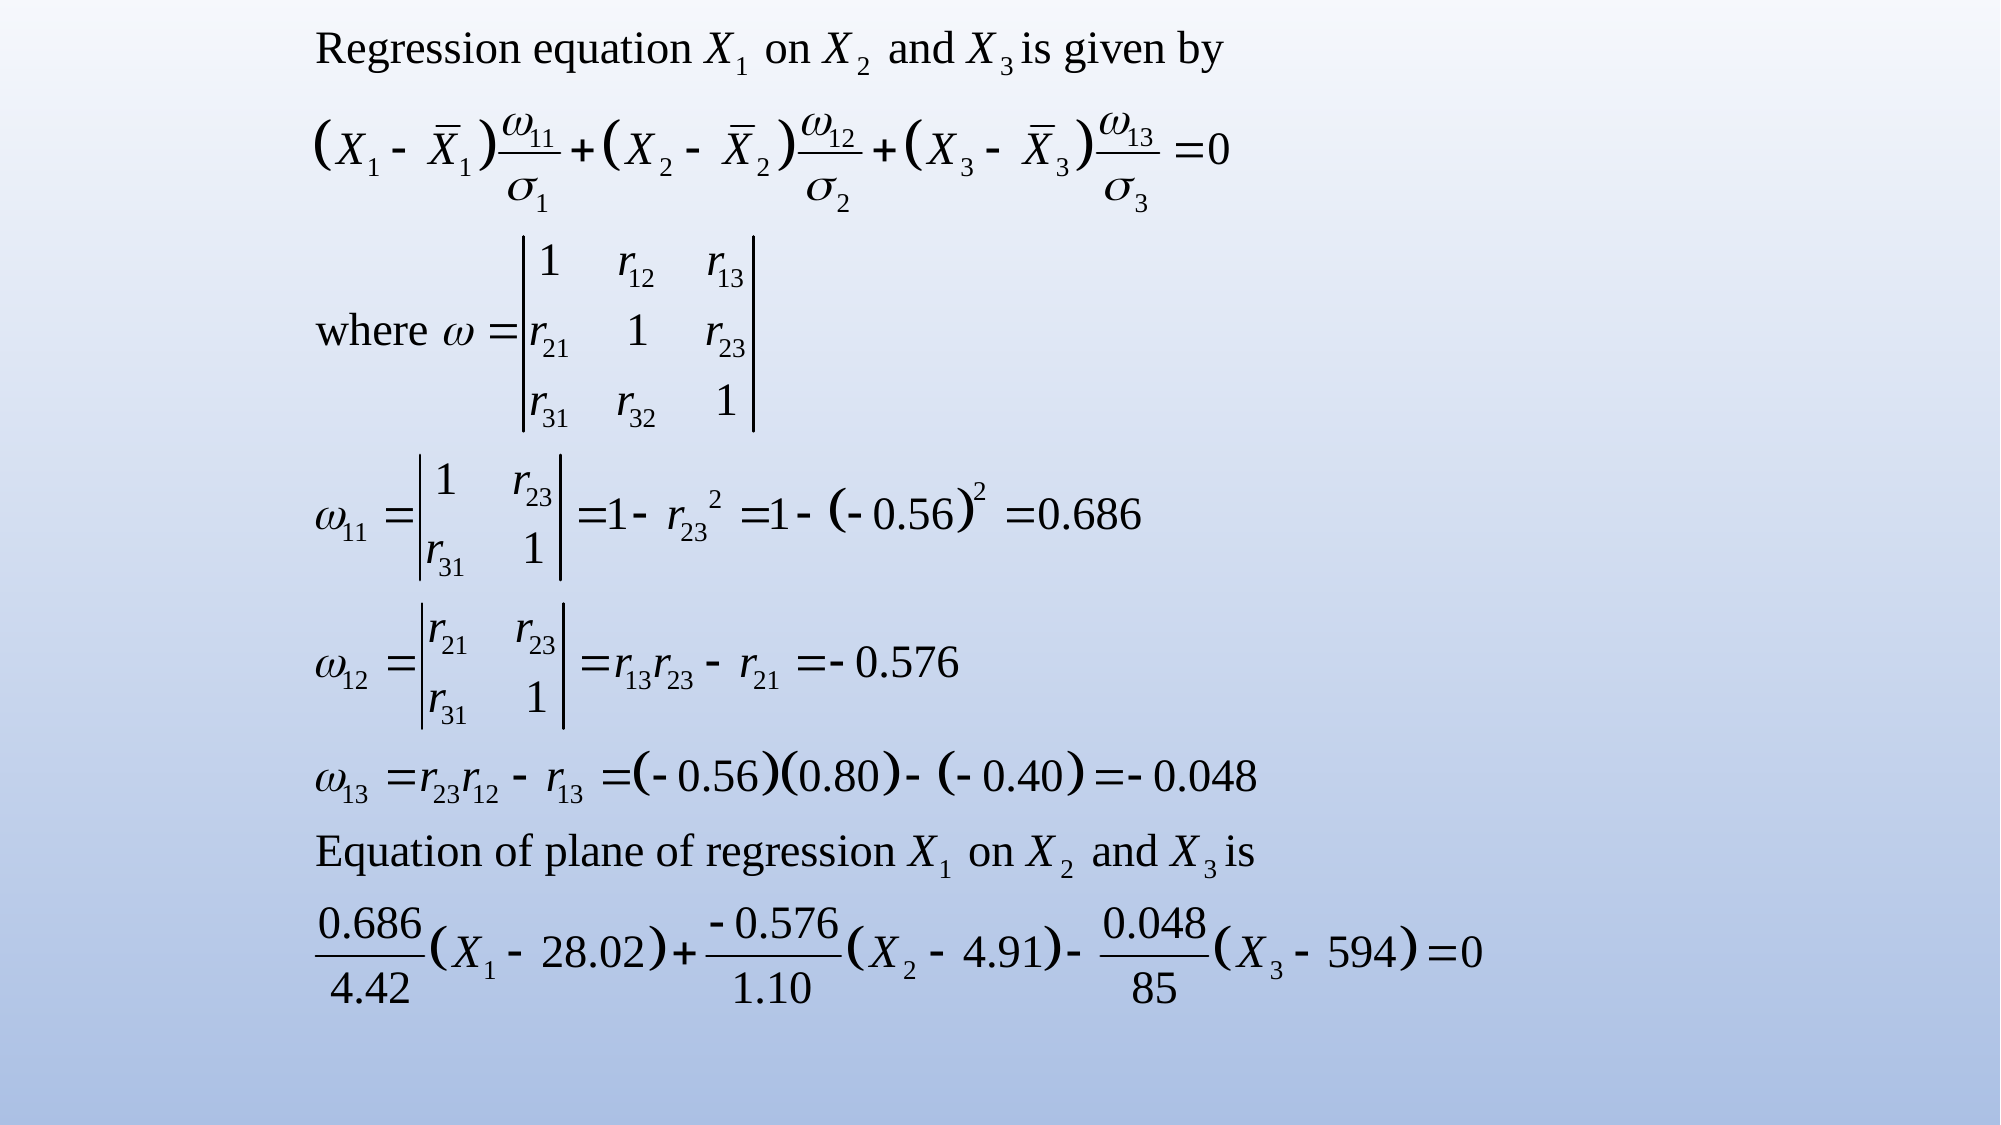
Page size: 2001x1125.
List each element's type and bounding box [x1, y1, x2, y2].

text_box [311, 22, 1489, 1010]
